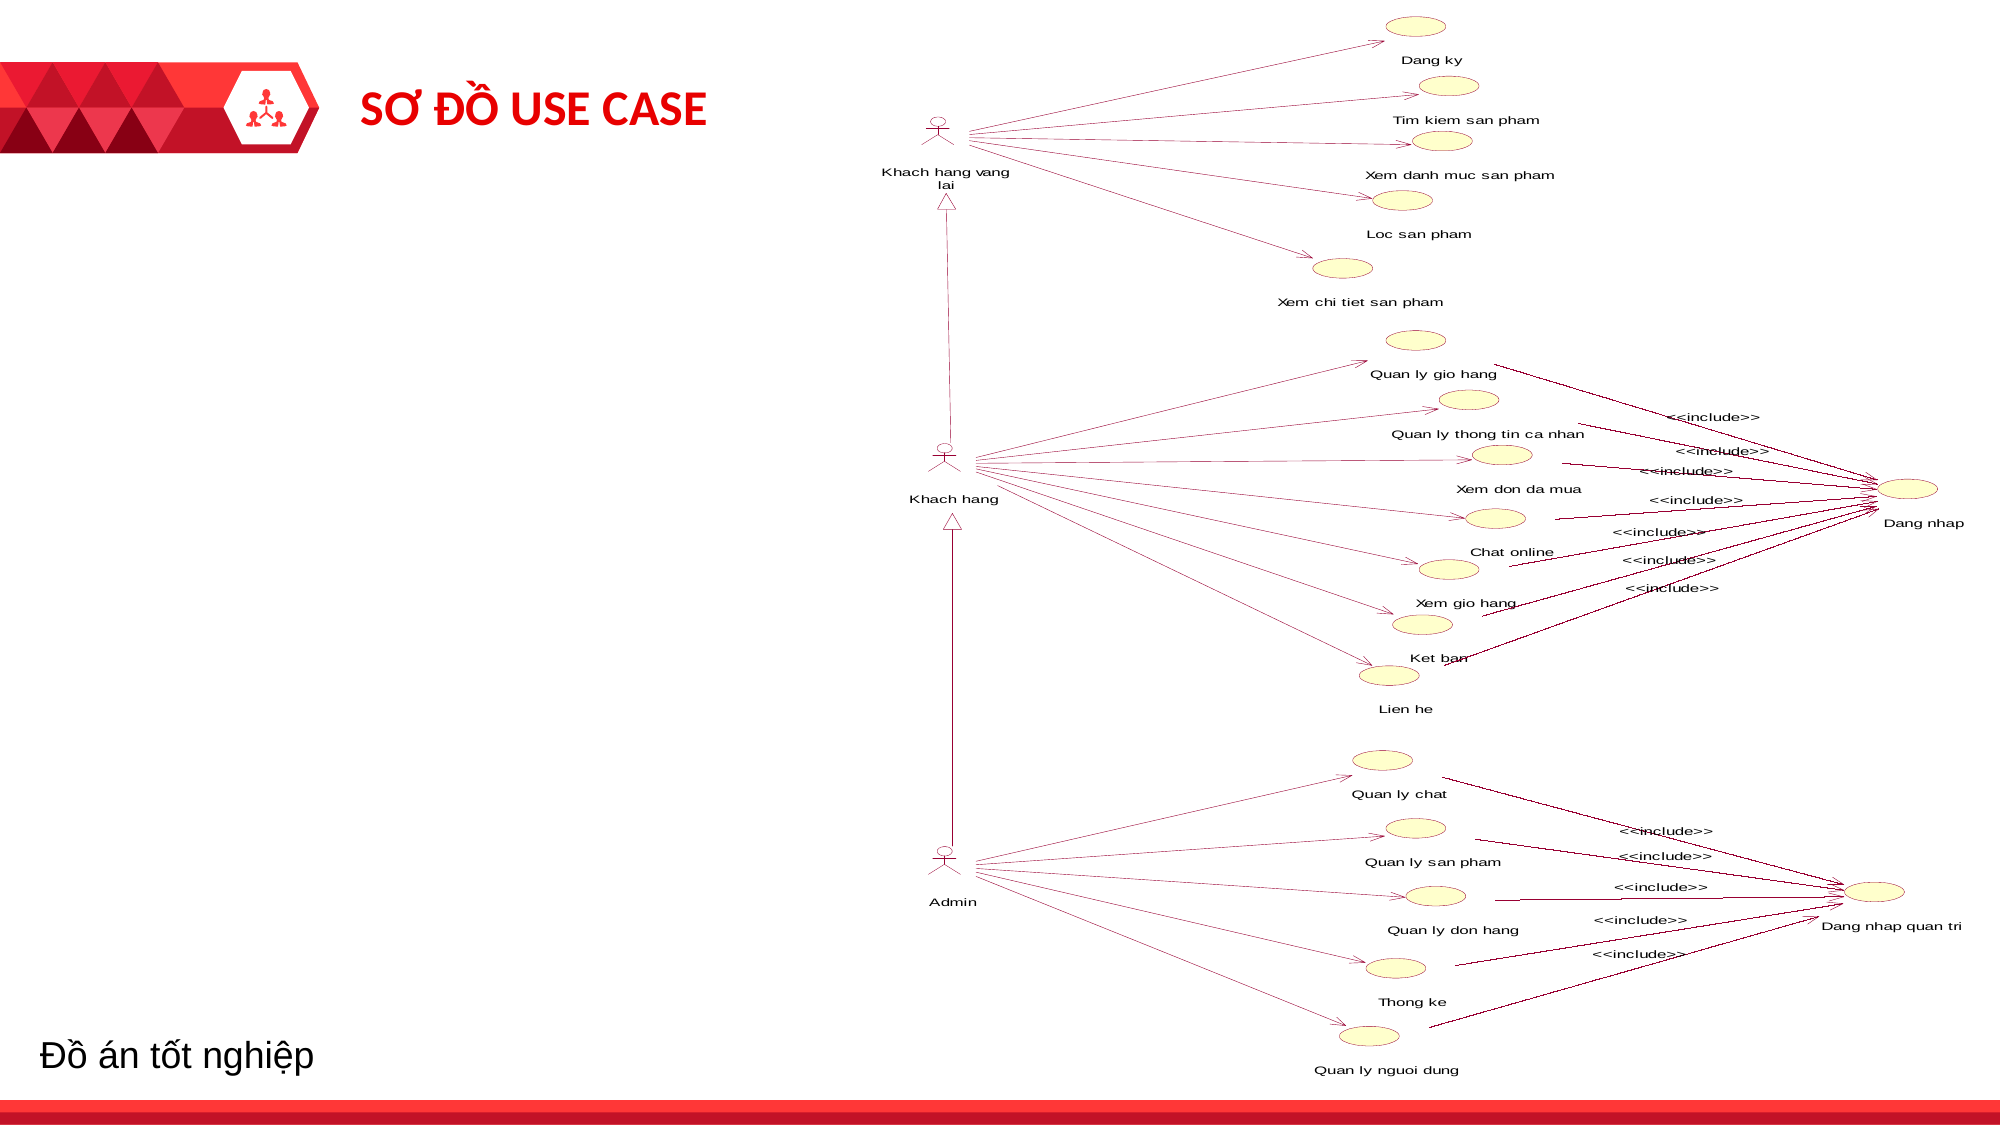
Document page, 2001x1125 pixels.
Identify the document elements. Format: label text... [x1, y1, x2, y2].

picture [818, 0, 1986, 1103]
text_box Đồ án tốt nghiệp [24, 1023, 450, 1084]
text_box SƠ ĐỒ USE CASE [345, 68, 813, 143]
